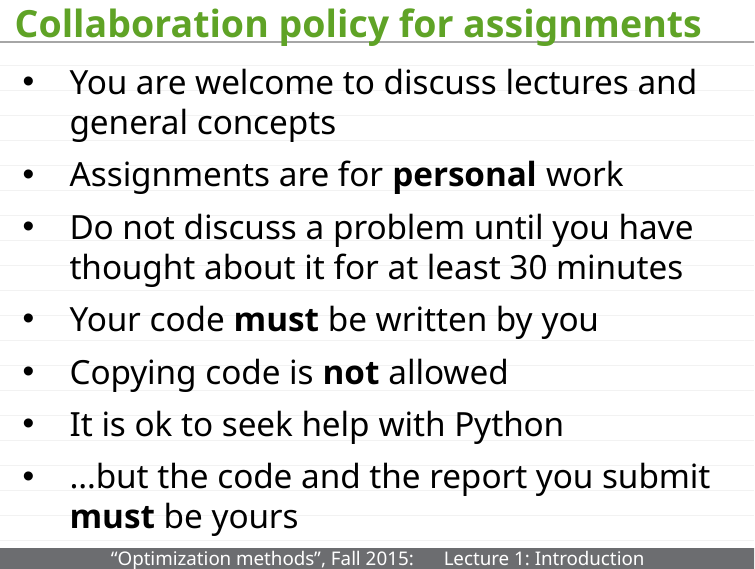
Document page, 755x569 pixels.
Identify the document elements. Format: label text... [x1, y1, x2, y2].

list You are welcome to discuss lectures and general concepts Assignments are for personal work Do not discuss a problem until you have thought about it for at least 30 minutes Your code must be written by you Copying code is not allowed It is ok to seek help with Python …but the code and the report you submit must be yours [22, 61, 728, 524]
title Collaboration policy for assignments [14, 0, 755, 38]
